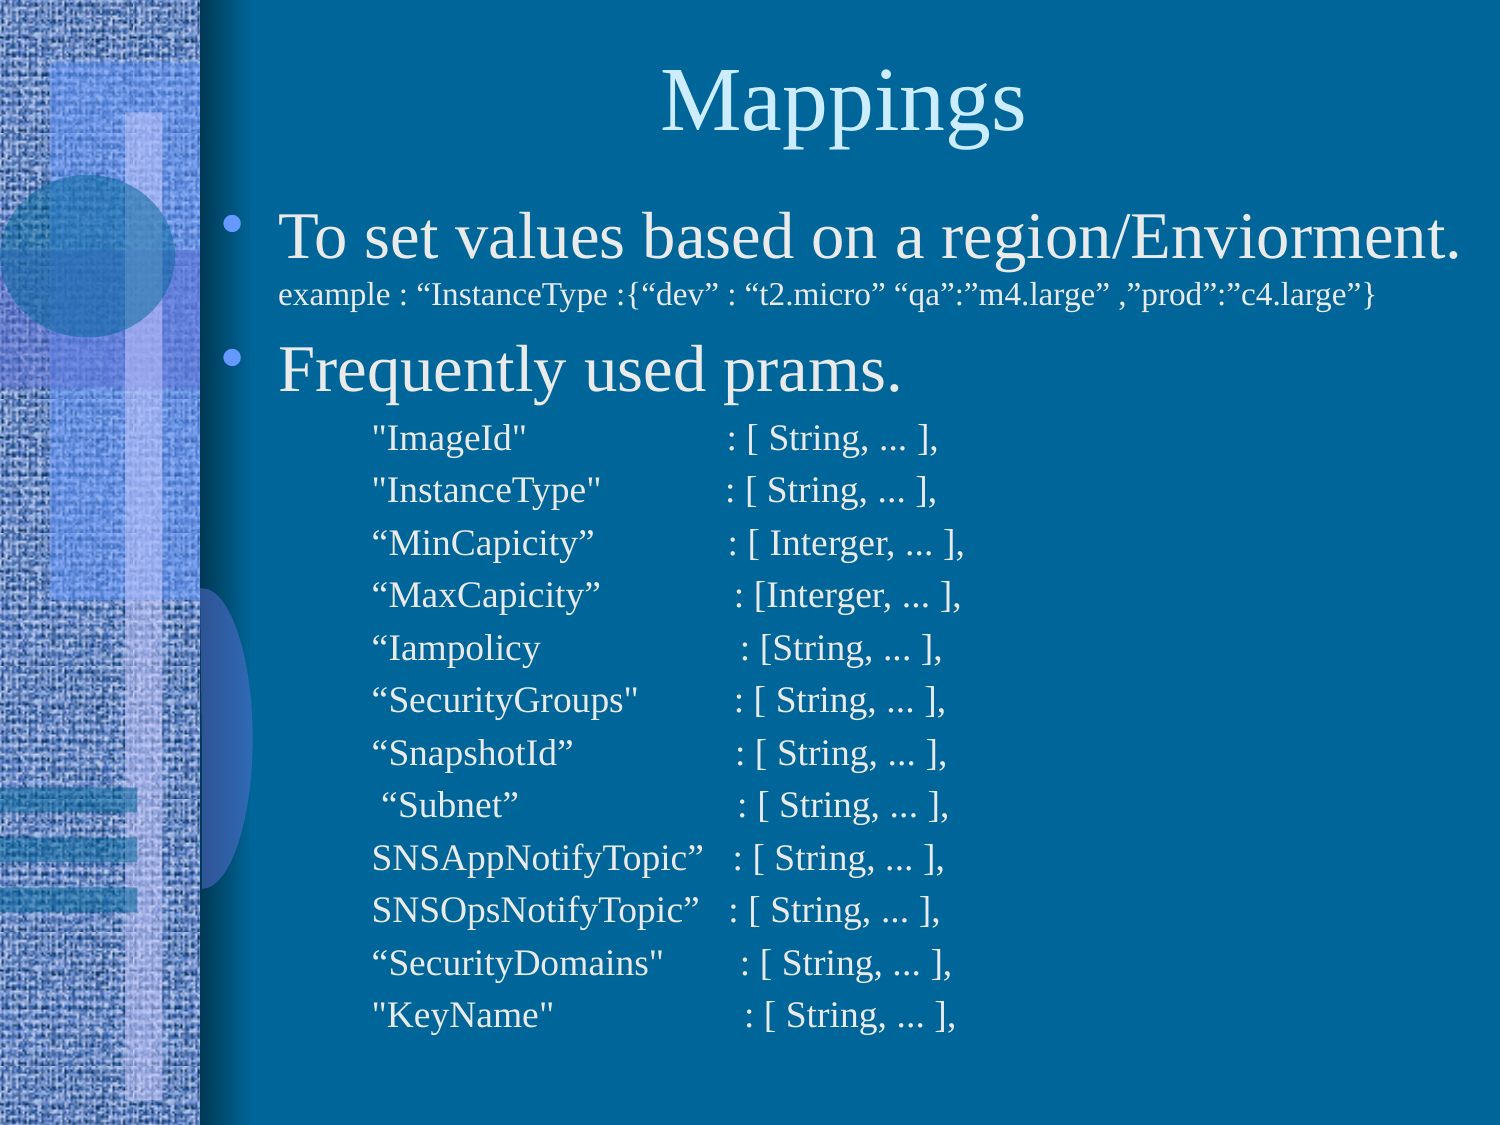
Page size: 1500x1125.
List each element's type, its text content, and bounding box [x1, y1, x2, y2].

list To set values based on a region/Enviorment. example : “InstanceType :{“dev” : “t2.micro” “qa”:”m4.large” ,”prod”:”c4.large”} Frequently used prams. "ImageId" : [ String, ... ], "InstanceType" : [ String, ... ], “MinCapicity” : [ Interger, ... ], “MaxCapicity” : [Interger, ... ], “Iampolicy : [String, ... ], “SecurityGroups" : [ String, ... ], “SnapshotId” : [ String, ... ], “Subnet” : [ String, ... ], SNSAppNotifyTopic” : [ String, ... ], SNSOpsNotifyTopic” : [ String, ... ], “SecurityDomains" : [ String, ... ], "KeyName" : [ String, ... ], [206, 184, 1488, 1094]
title Mappings [206, 0, 1482, 184]
picture [0, 388, 200, 1125]
picture [0, 0, 199, 249]
